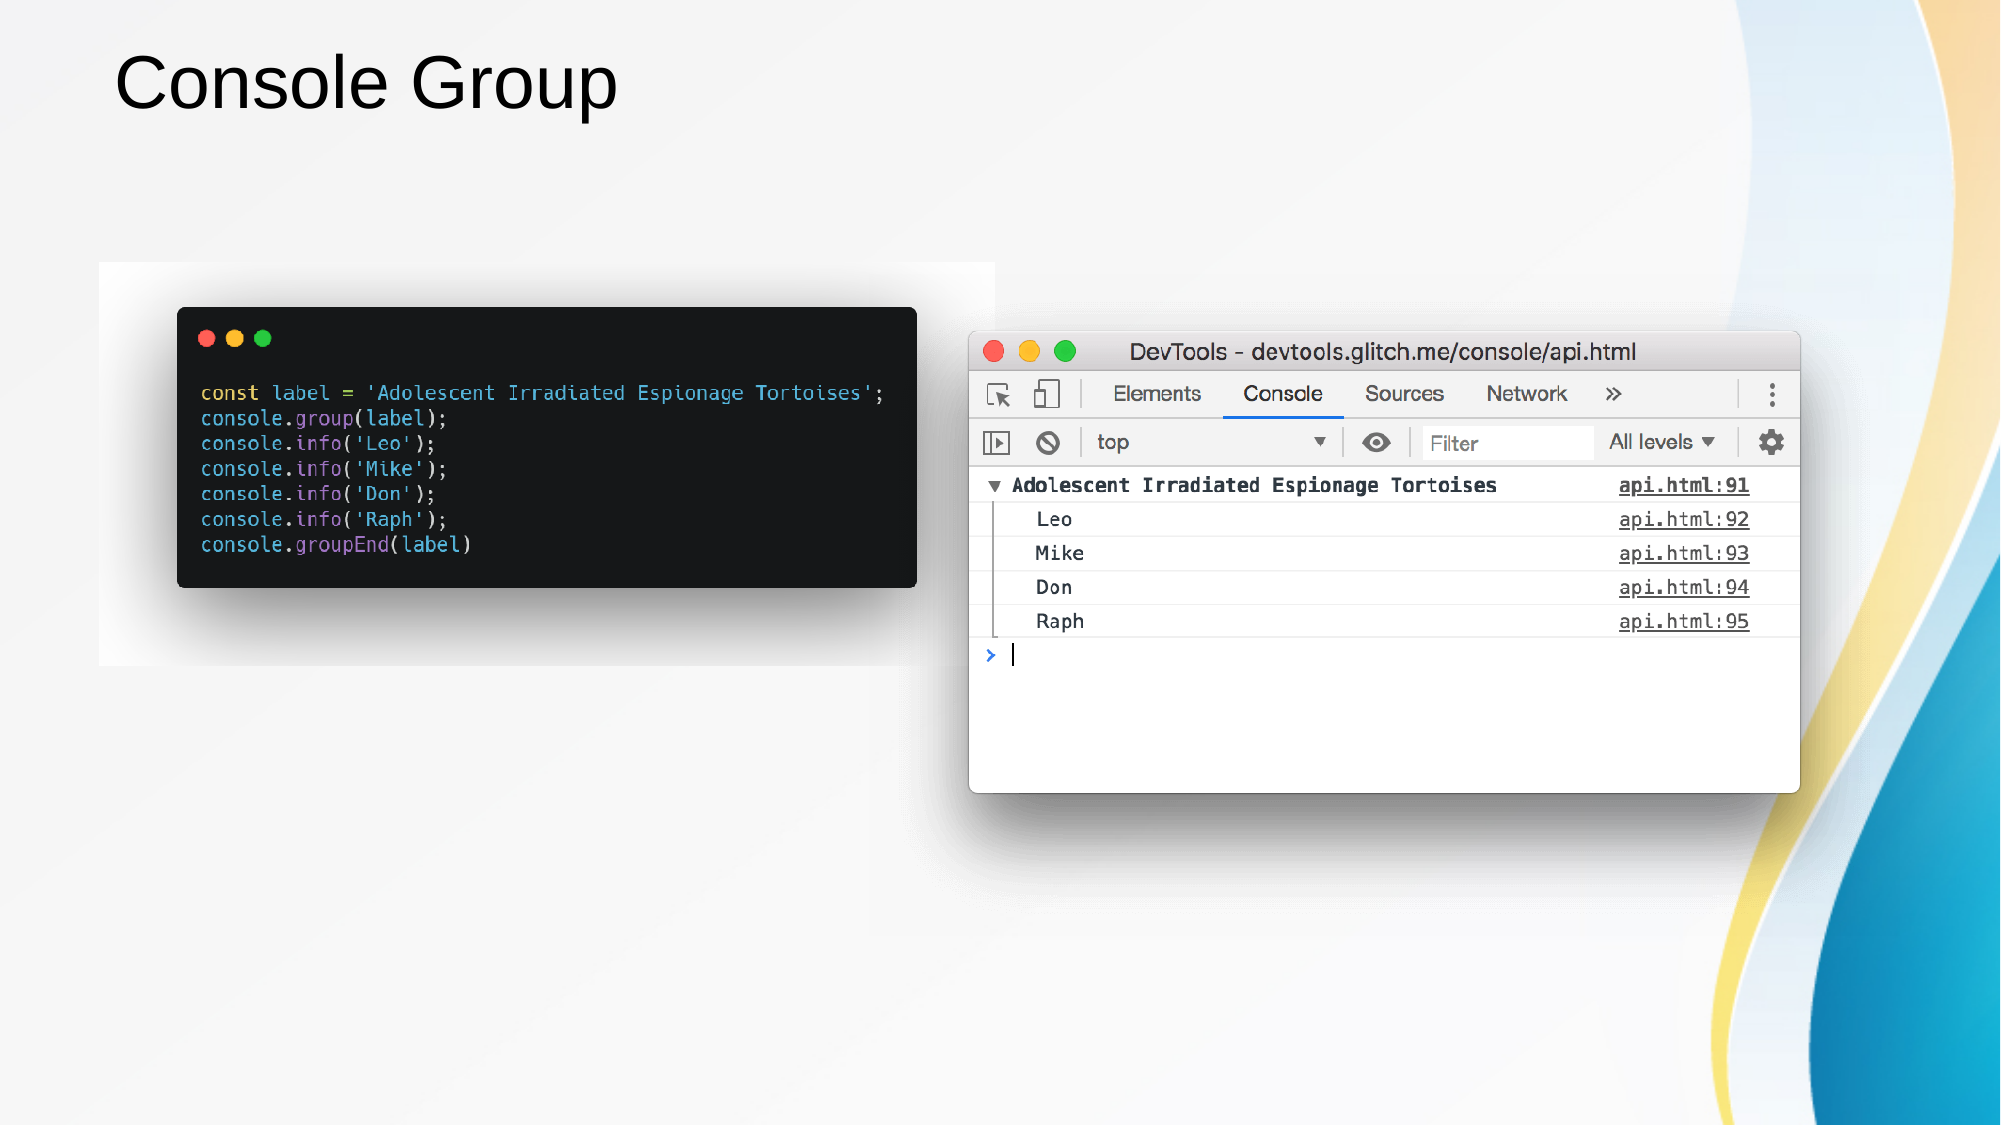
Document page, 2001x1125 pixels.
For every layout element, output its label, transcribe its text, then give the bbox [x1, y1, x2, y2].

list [99, 262, 1900, 936]
picture [0, 0, 2001, 1125]
title Console Group [99, 30, 1901, 127]
